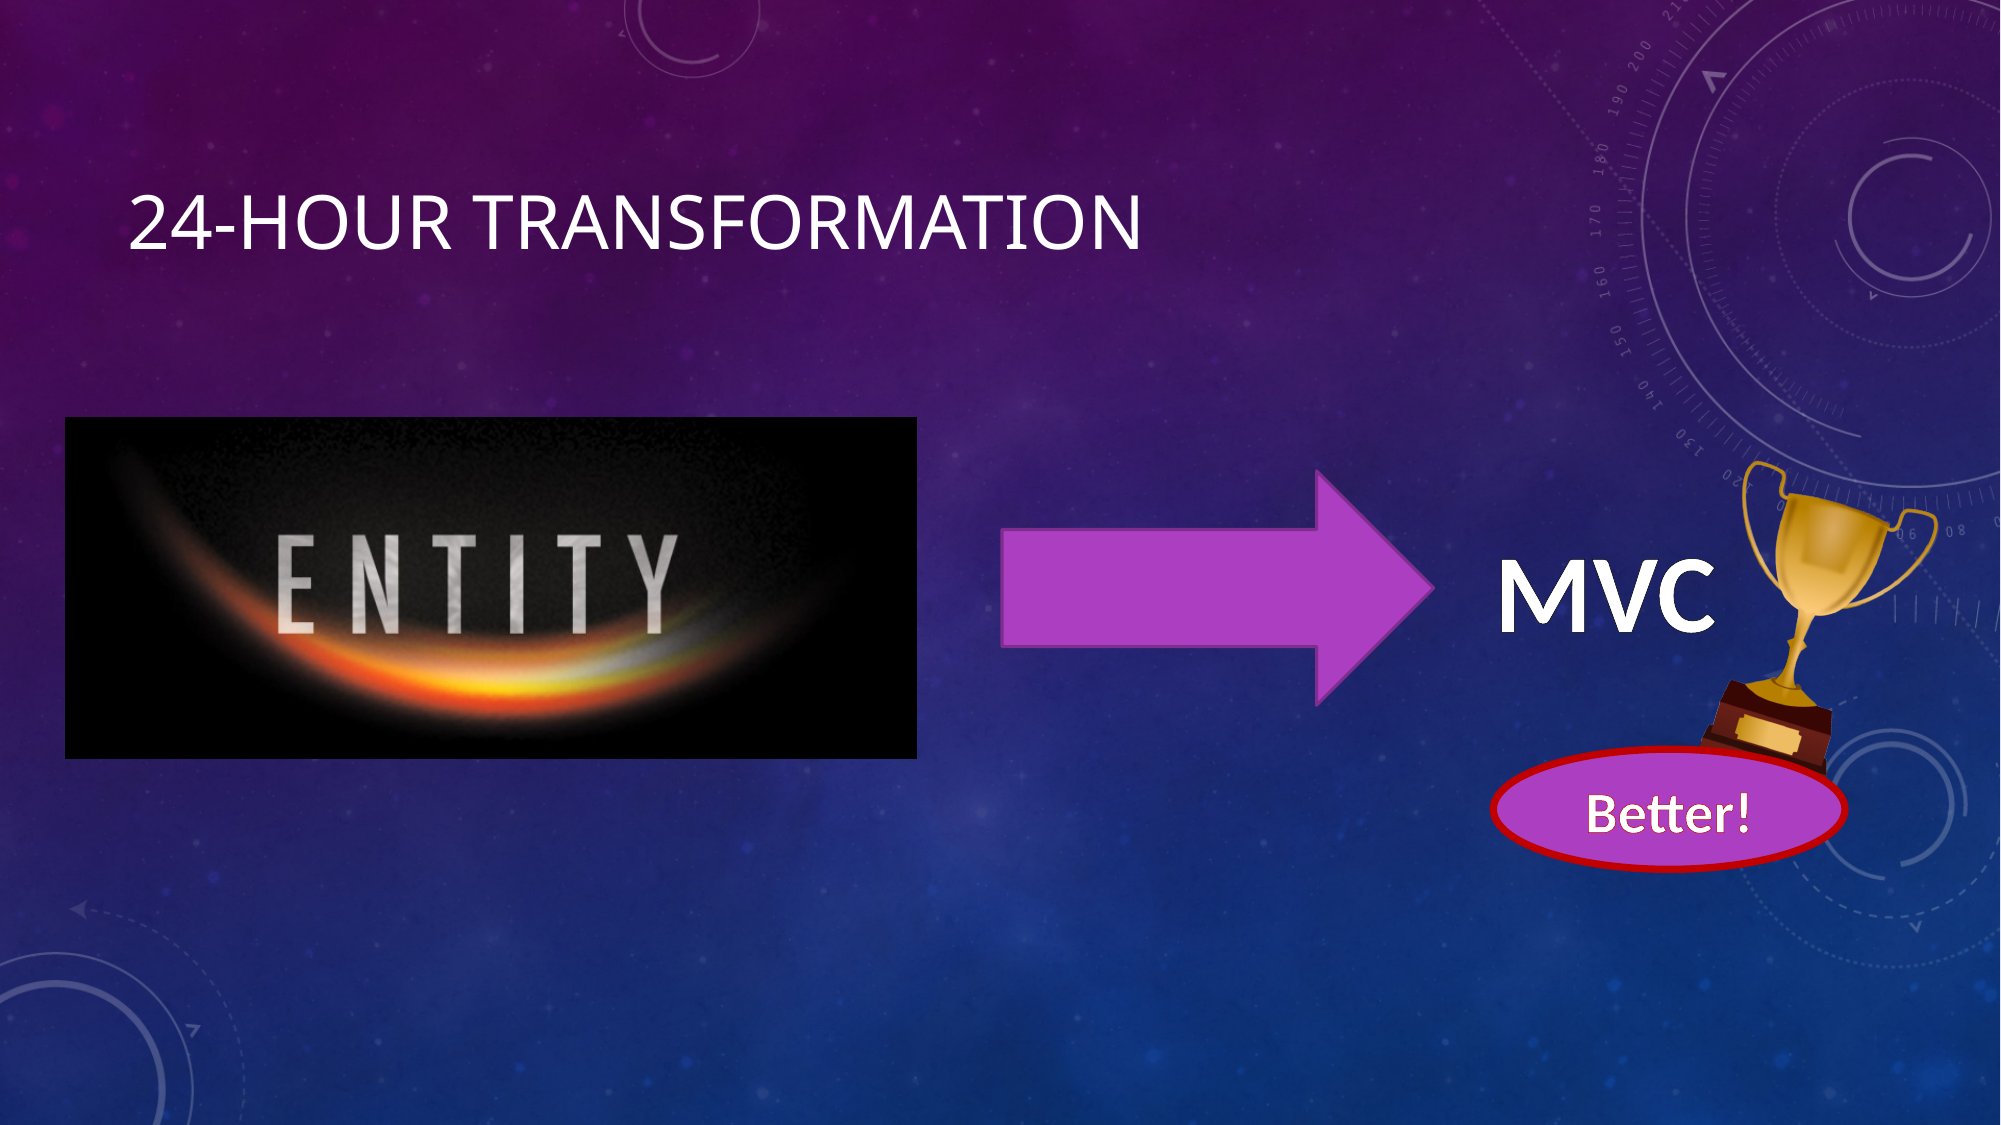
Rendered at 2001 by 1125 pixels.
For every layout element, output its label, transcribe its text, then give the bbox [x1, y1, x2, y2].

text_box Better! [1493, 749, 1846, 870]
title 24-Hour transformatIon [112, 99, 1775, 339]
text_box MVC [1478, 512, 1669, 663]
picture [0, 0, 2001, 1125]
text_box [1000, 469, 1435, 707]
